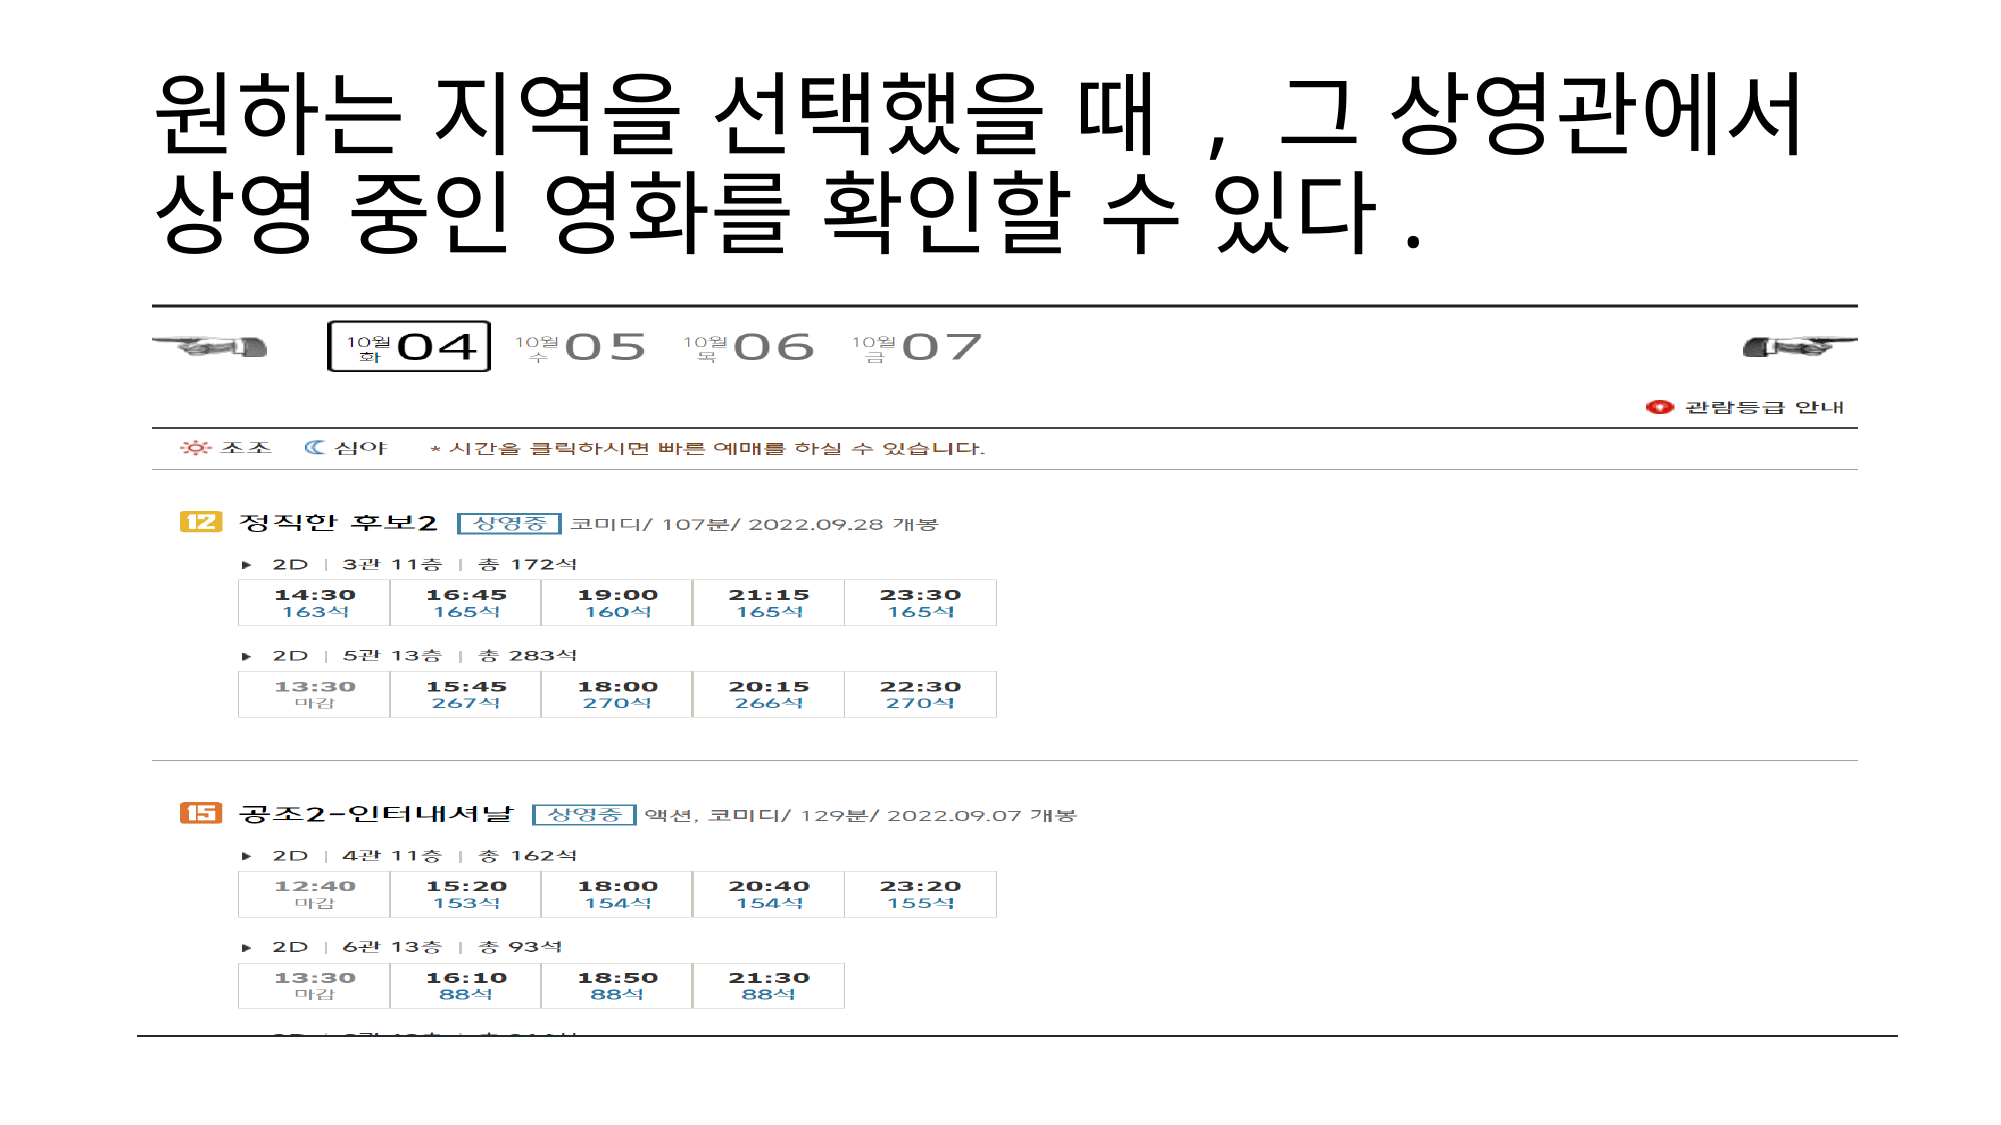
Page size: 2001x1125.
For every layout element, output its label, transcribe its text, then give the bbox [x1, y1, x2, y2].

title 원하는 지역을 선택했을 때 , 그 상영관에서 상영 중인 영화를 확인할 수 있다. [137, 59, 1863, 278]
picture [137, 299, 1898, 1037]
